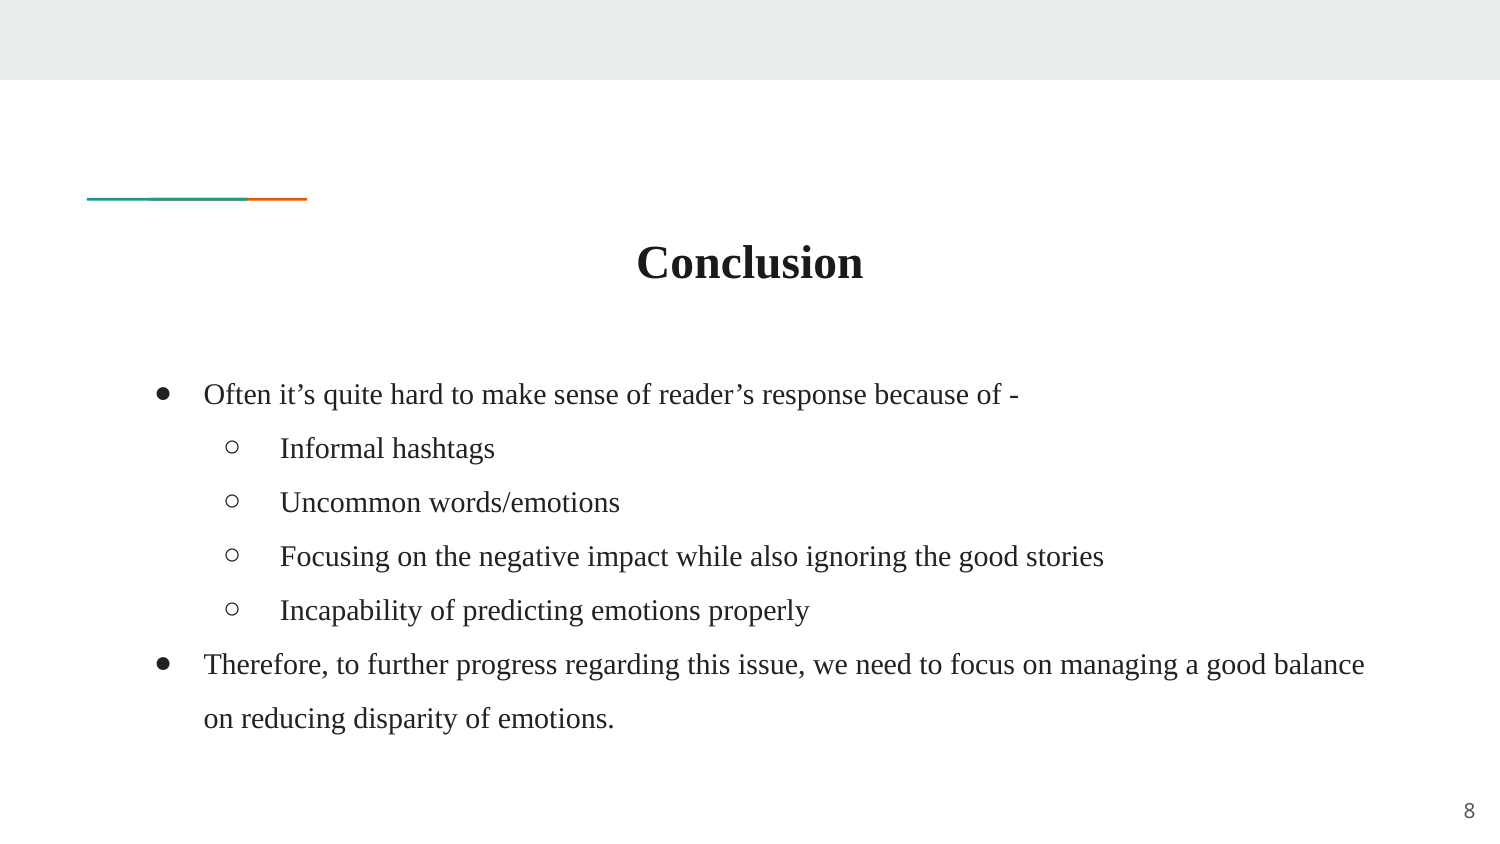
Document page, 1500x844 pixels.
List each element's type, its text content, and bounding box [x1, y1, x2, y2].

title Conclusion [119, 216, 1381, 305]
slide_number 8 [1400, 779, 1491, 844]
list Often it’s quite hard to make sense of reader’s response because of - Informal hashtags Uncommon words/emotions Focusing on the negative impact while also ignoring the good stories Incapability of predicting emotions properly Therefore, to further progress regarding this issue, we need to focus on managing a good balance on reducing disparity of emotions. [119, 341, 1381, 780]
